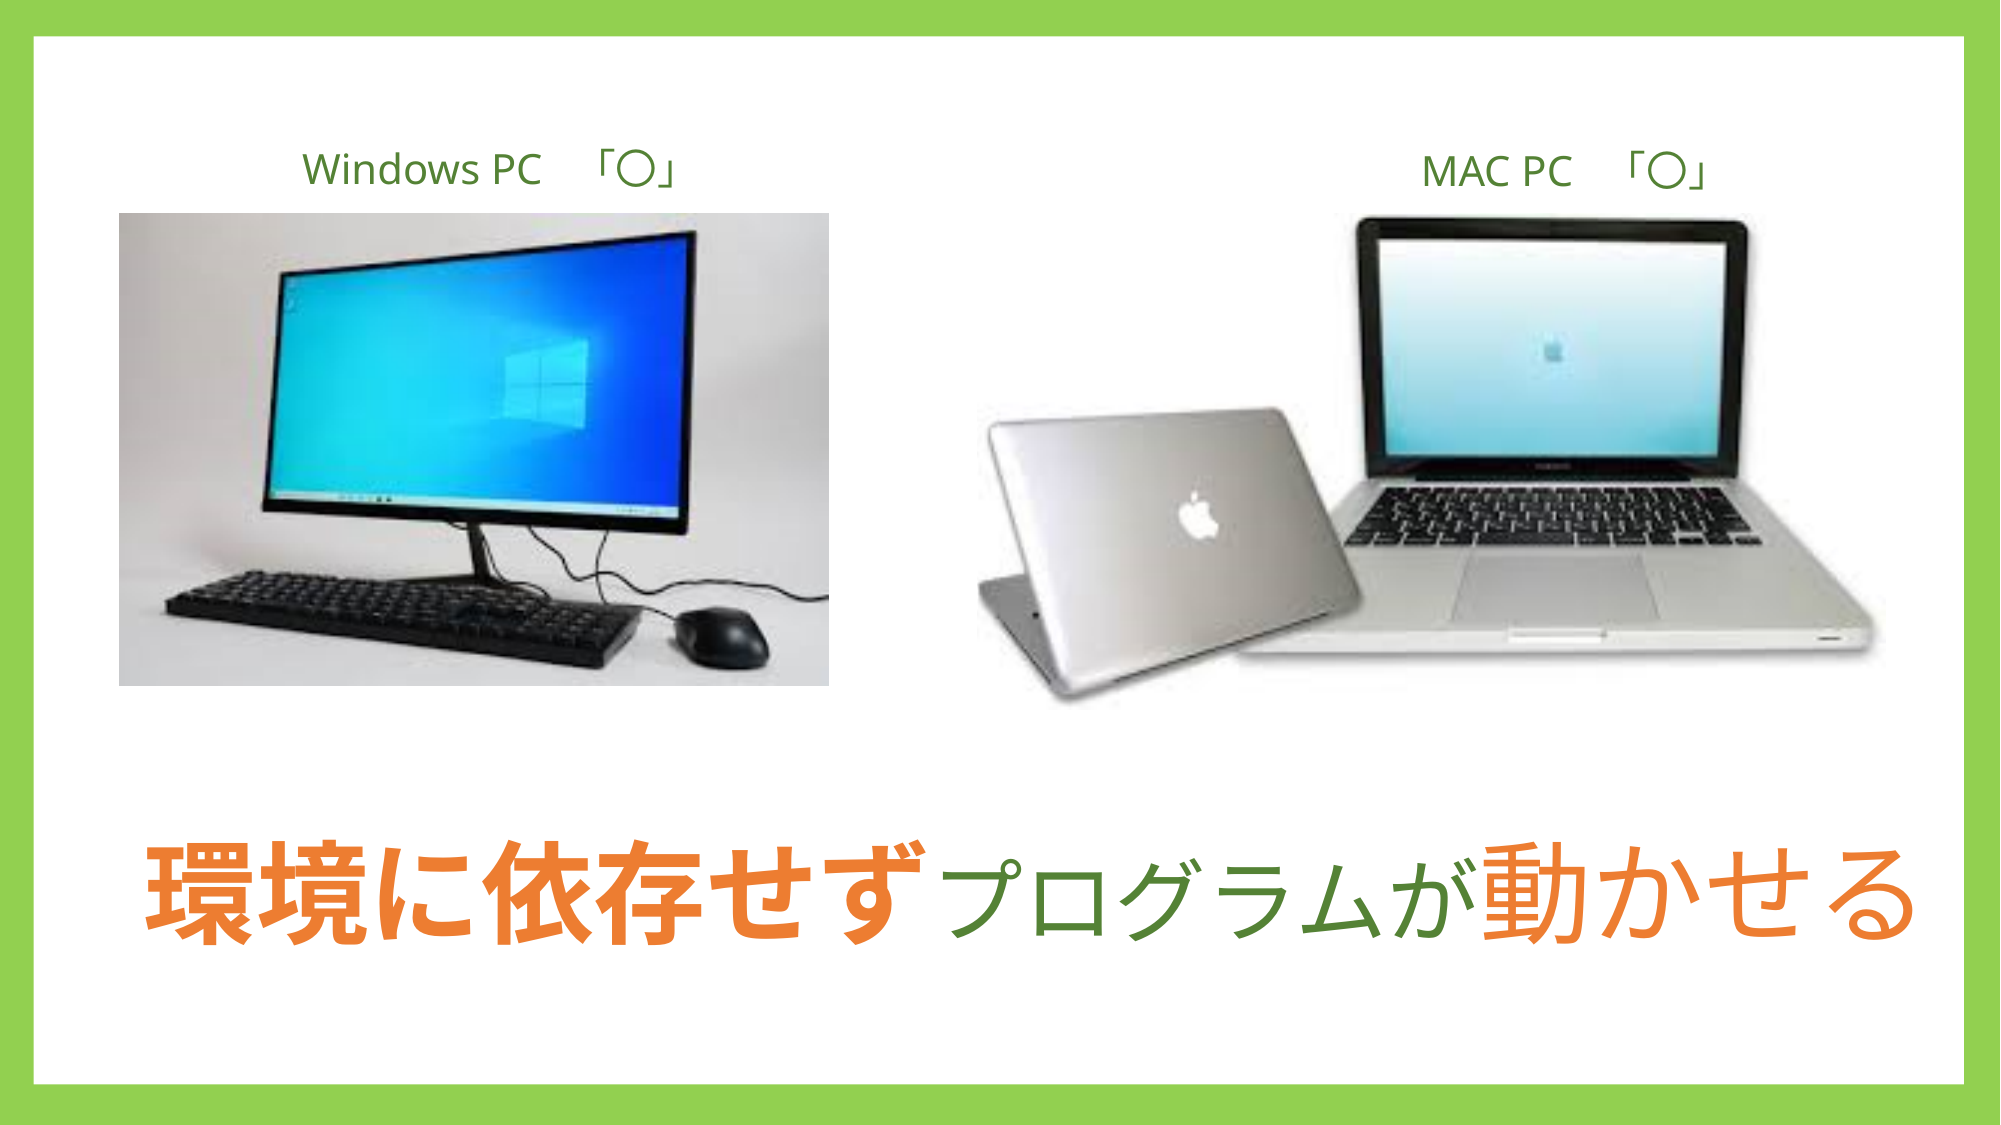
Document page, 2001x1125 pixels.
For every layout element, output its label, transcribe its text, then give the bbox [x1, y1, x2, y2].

picture [977, 213, 1887, 710]
text_box Windows PC 「〇」 [287, 135, 715, 201]
text_box 環境に依存せずプログラムが動かせる [129, 815, 1945, 966]
text_box MAC PC 「〇」 [1406, 137, 1745, 203]
picture [119, 213, 829, 686]
